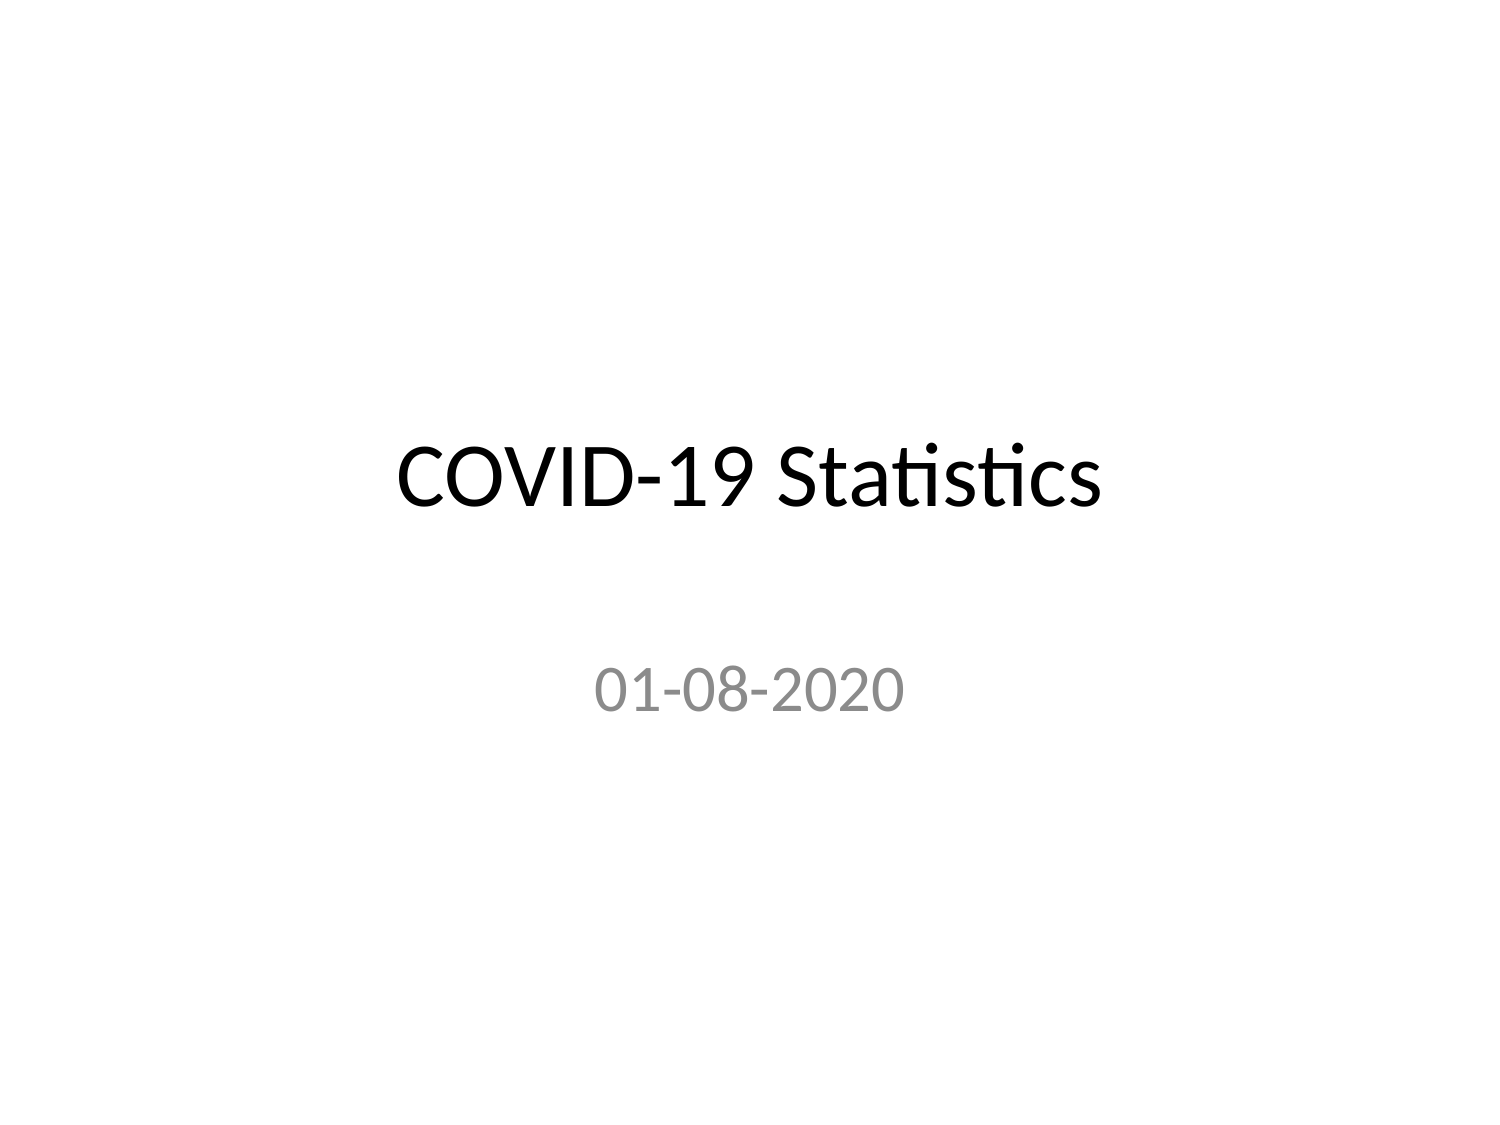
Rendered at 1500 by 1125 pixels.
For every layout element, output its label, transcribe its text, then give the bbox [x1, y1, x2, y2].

subtitle 01-08-2020 [225, 637, 1275, 925]
title COVID-19 Statistics [112, 349, 1388, 591]
